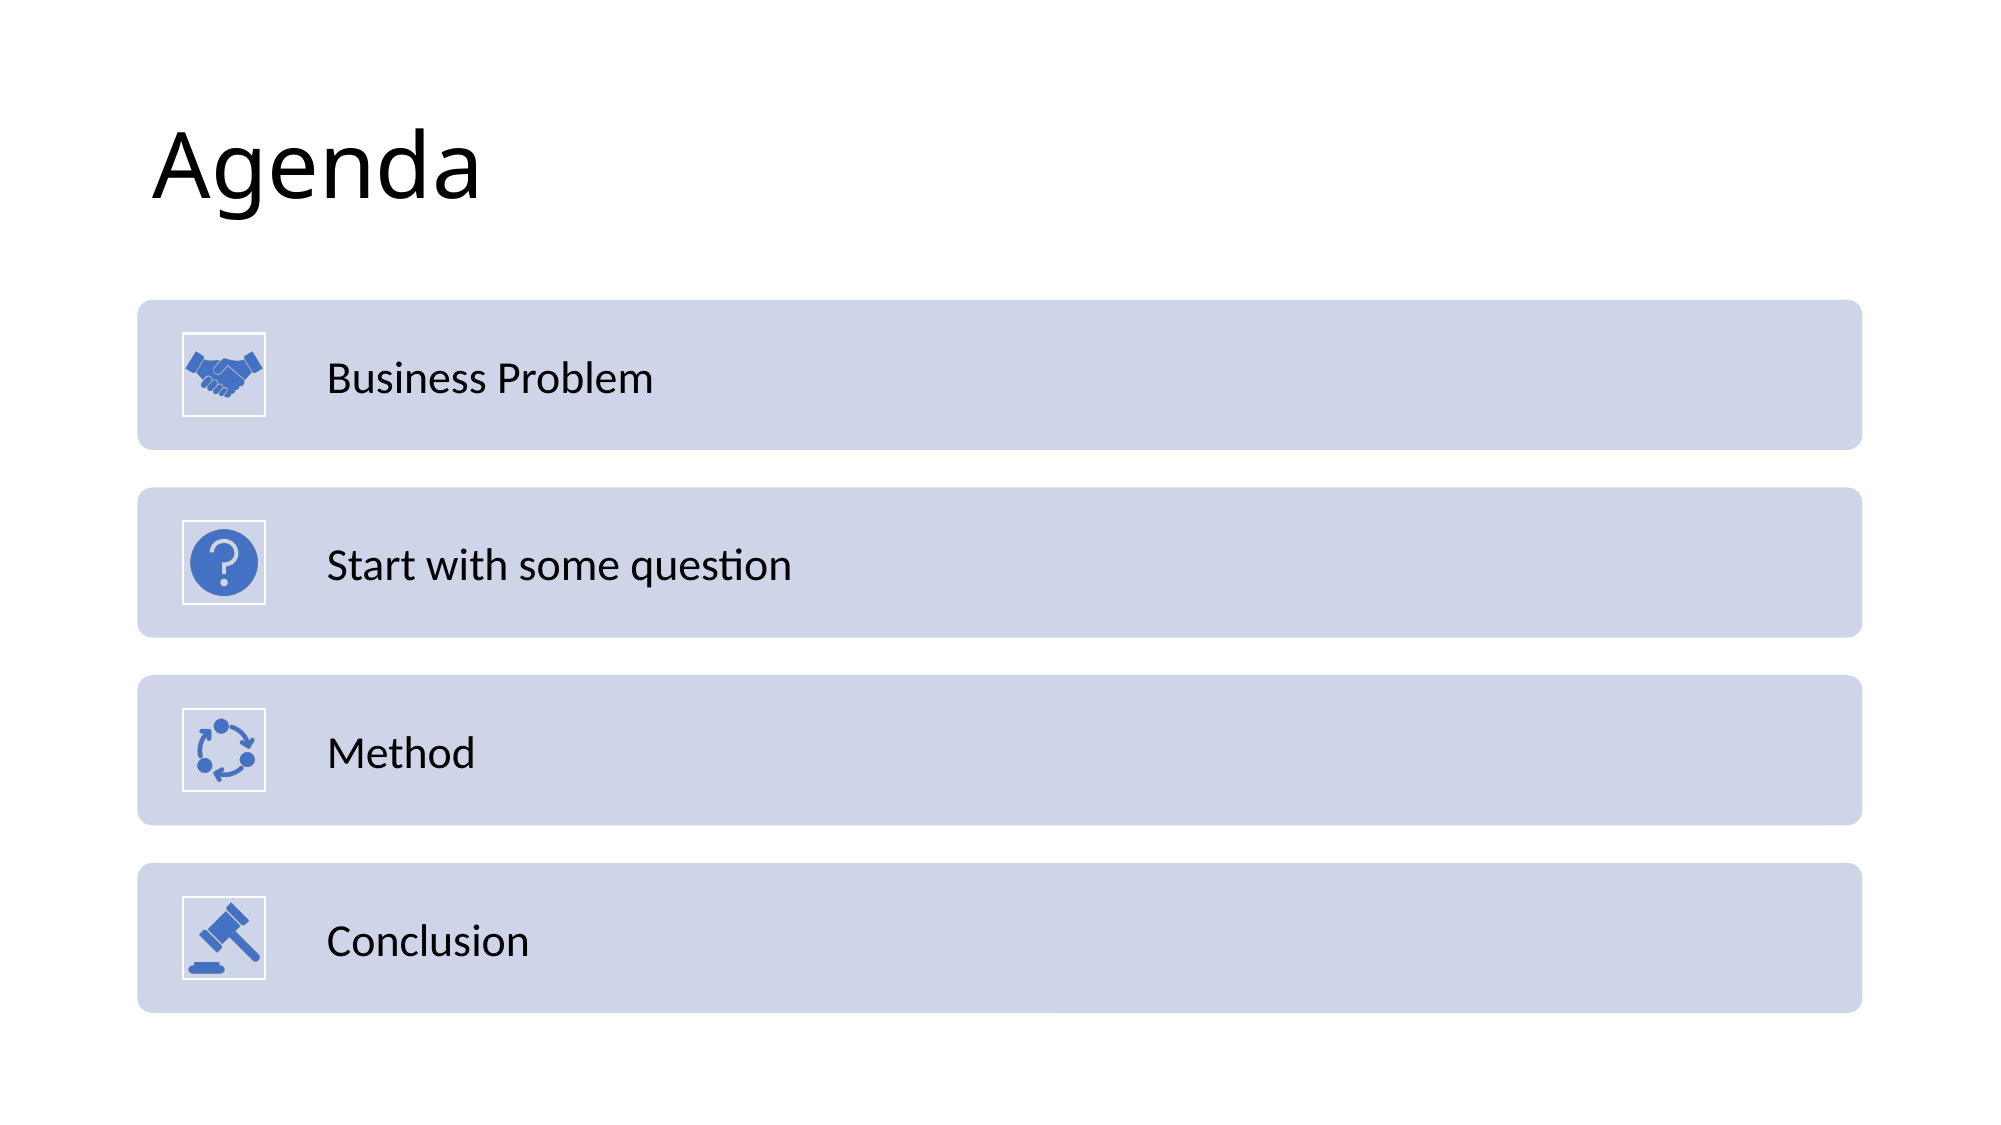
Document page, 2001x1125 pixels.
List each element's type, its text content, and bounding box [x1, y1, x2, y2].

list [137, 299, 1863, 1014]
title Agenda [137, 59, 1863, 278]
